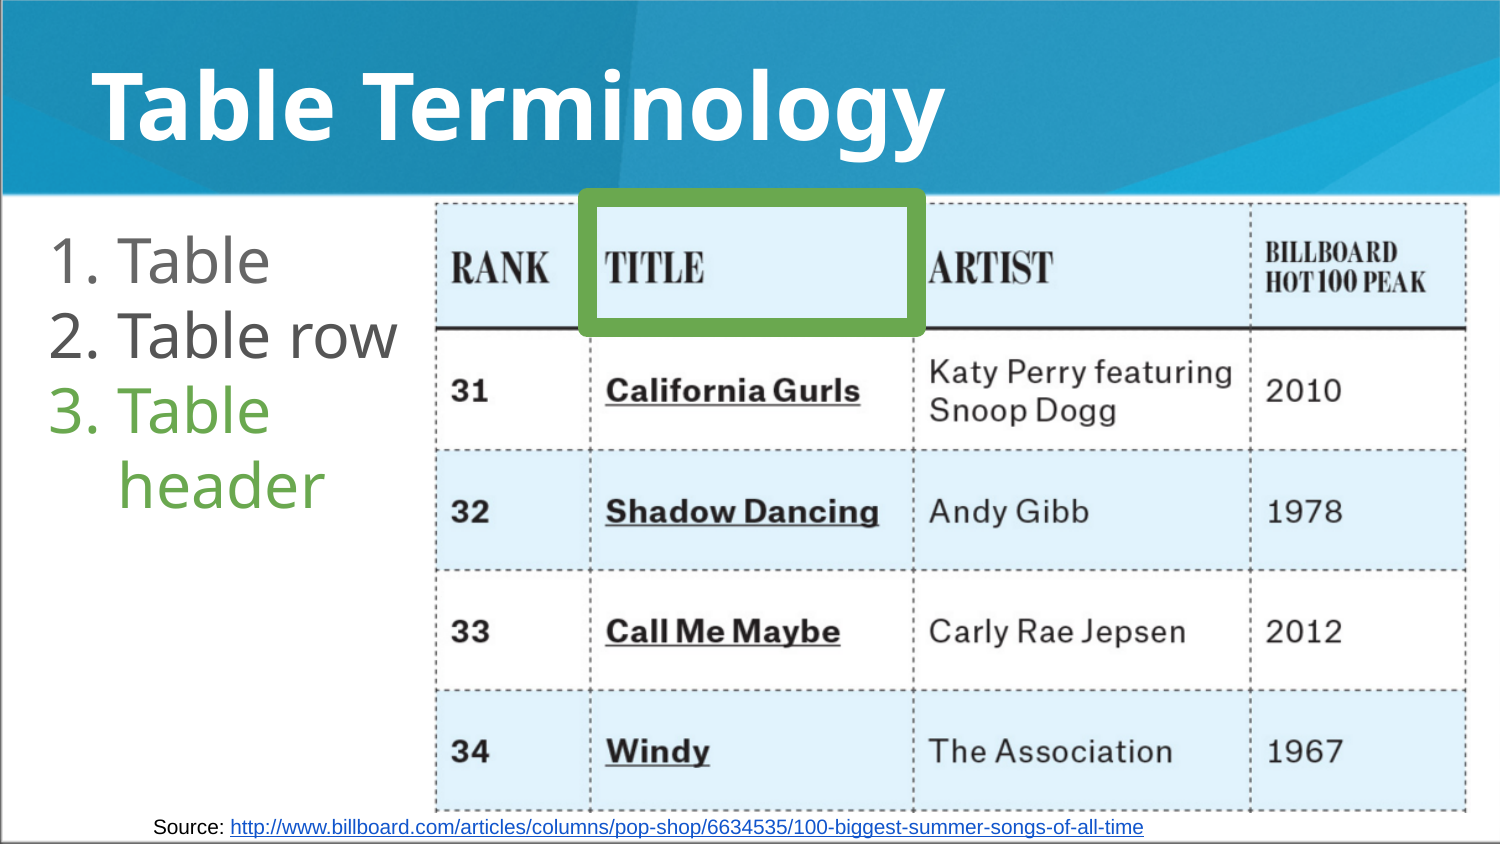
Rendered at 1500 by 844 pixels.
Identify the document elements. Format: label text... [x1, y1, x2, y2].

picture [0, 0, 1500, 844]
text_box Source: http://www.billboard.com/articles/columns/pop-shop/6634535/100-biggest-summer-songs-of-all-time [138, 799, 1409, 828]
list Table Table row Table header [27, 205, 426, 800]
title Table Terminology [75, 33, 1425, 175]
